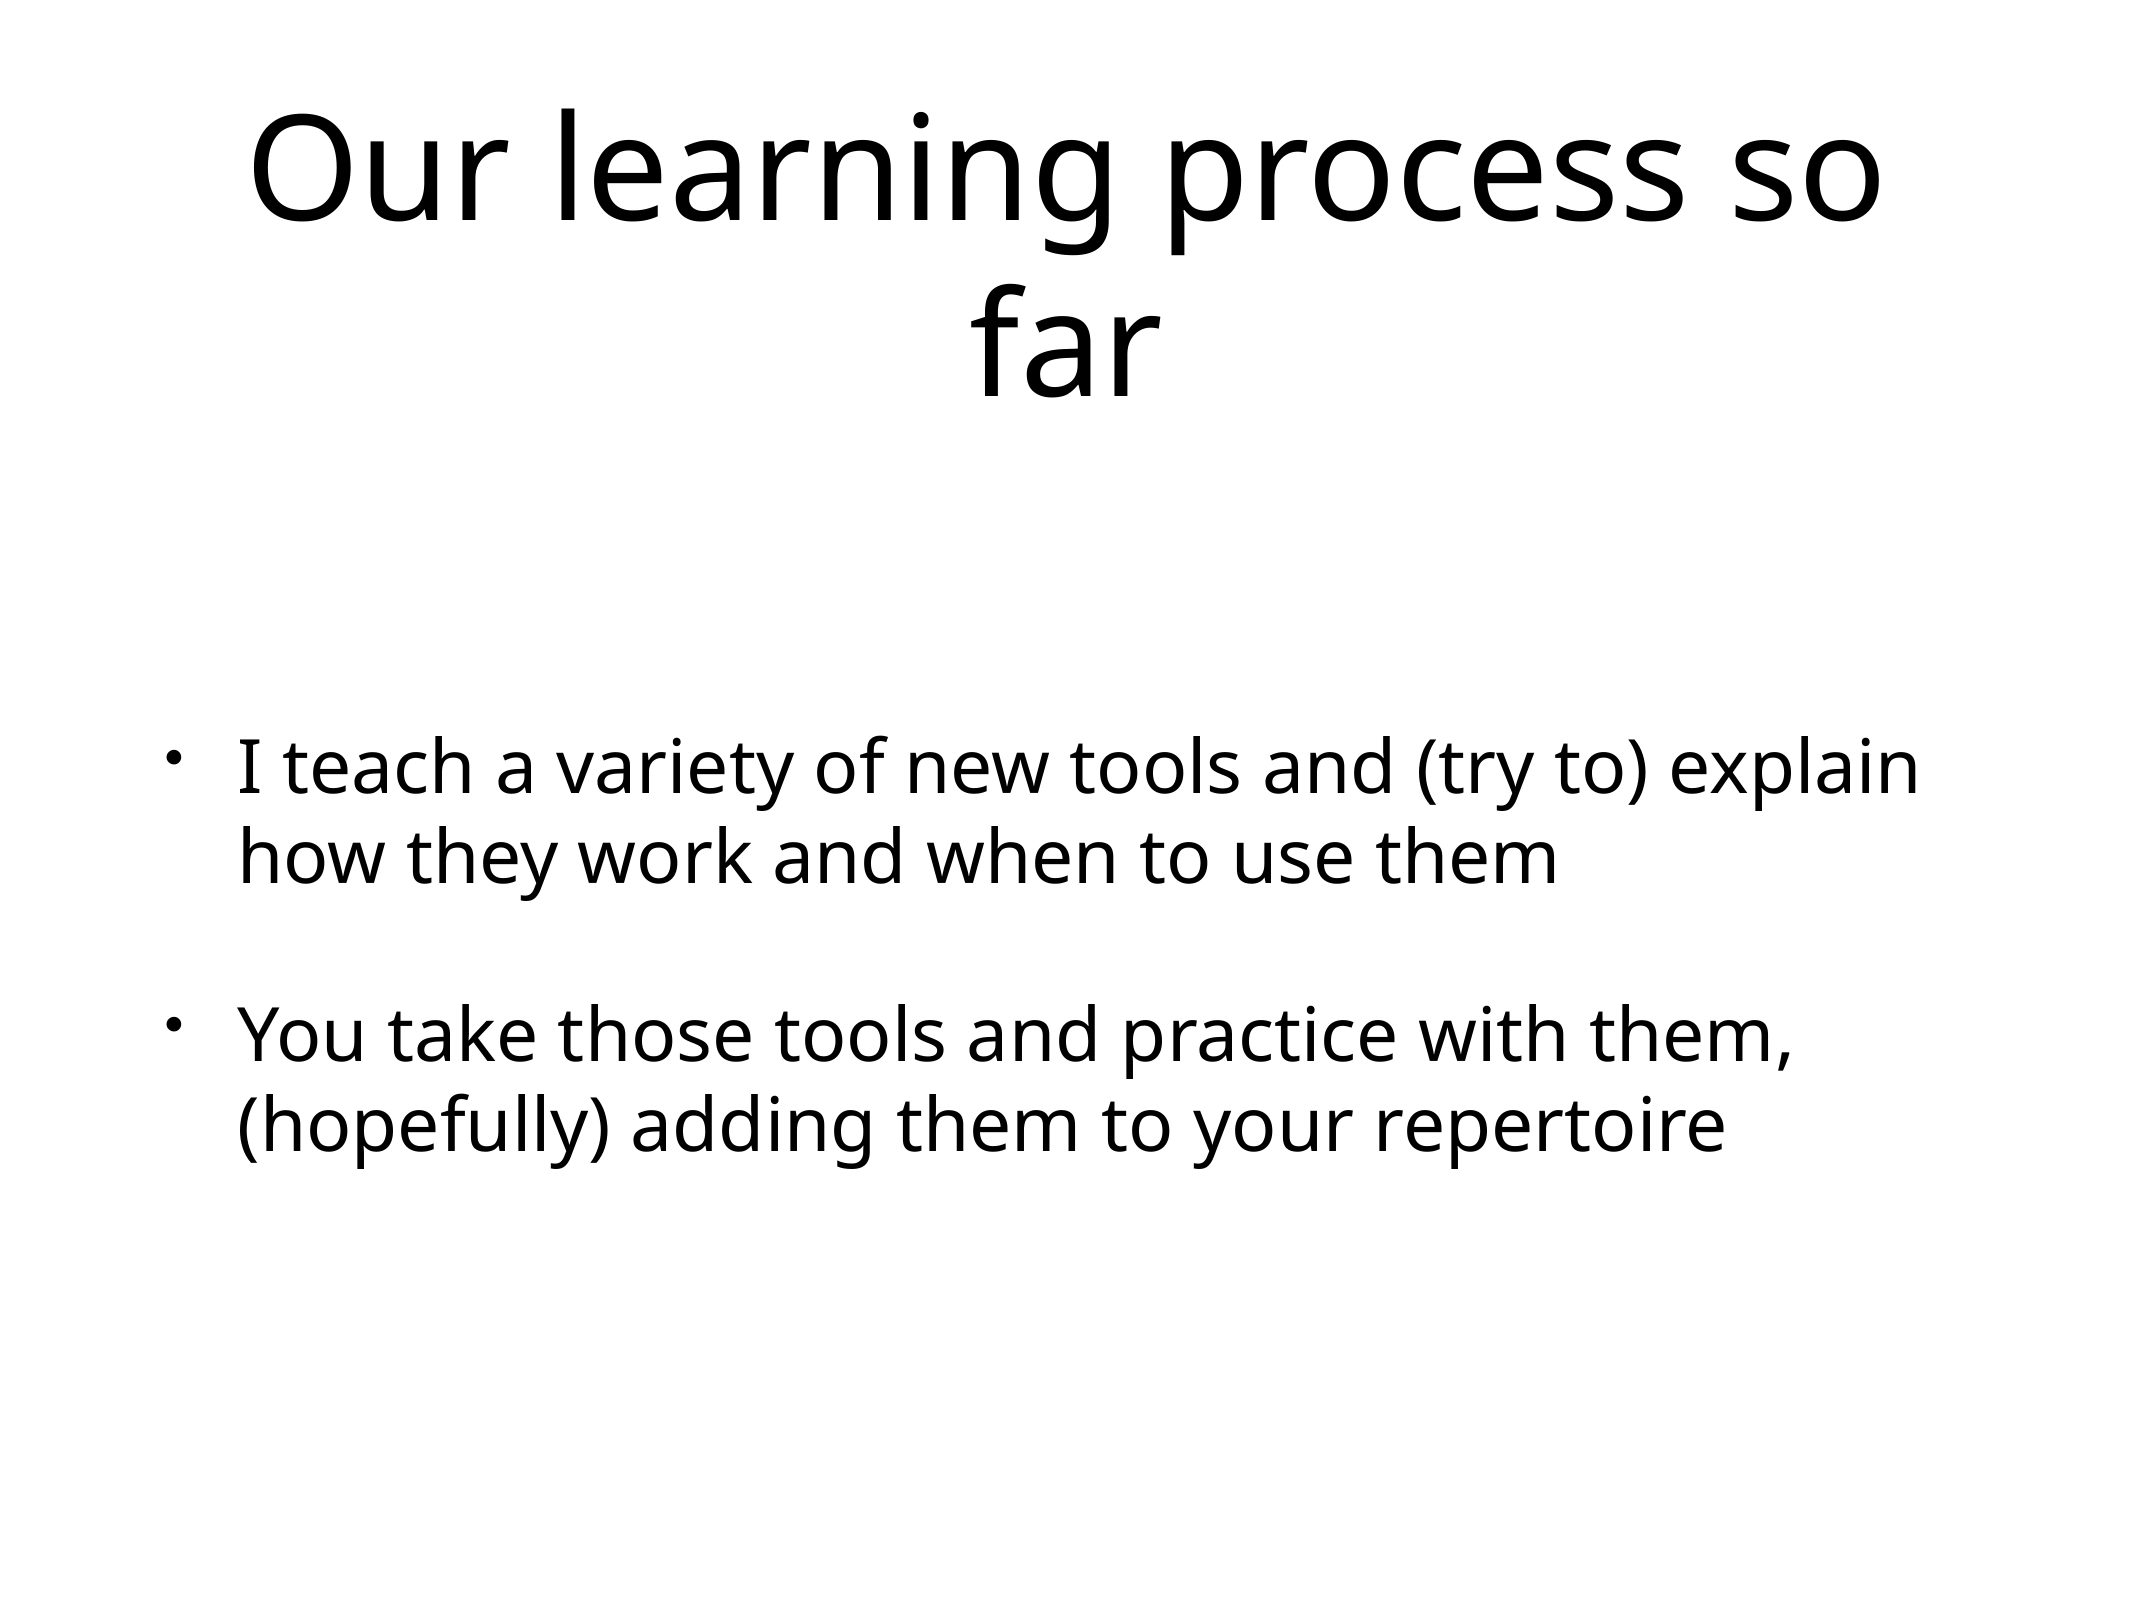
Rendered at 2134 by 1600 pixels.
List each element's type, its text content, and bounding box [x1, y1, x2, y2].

title Our learning process so far [155, 72, 1978, 426]
list I teach a variety of new tools and (try to) explain how they work and when to use them You take those tools and practice with them, (hopefully) adding them to your repertoire [155, 426, 1978, 1459]
